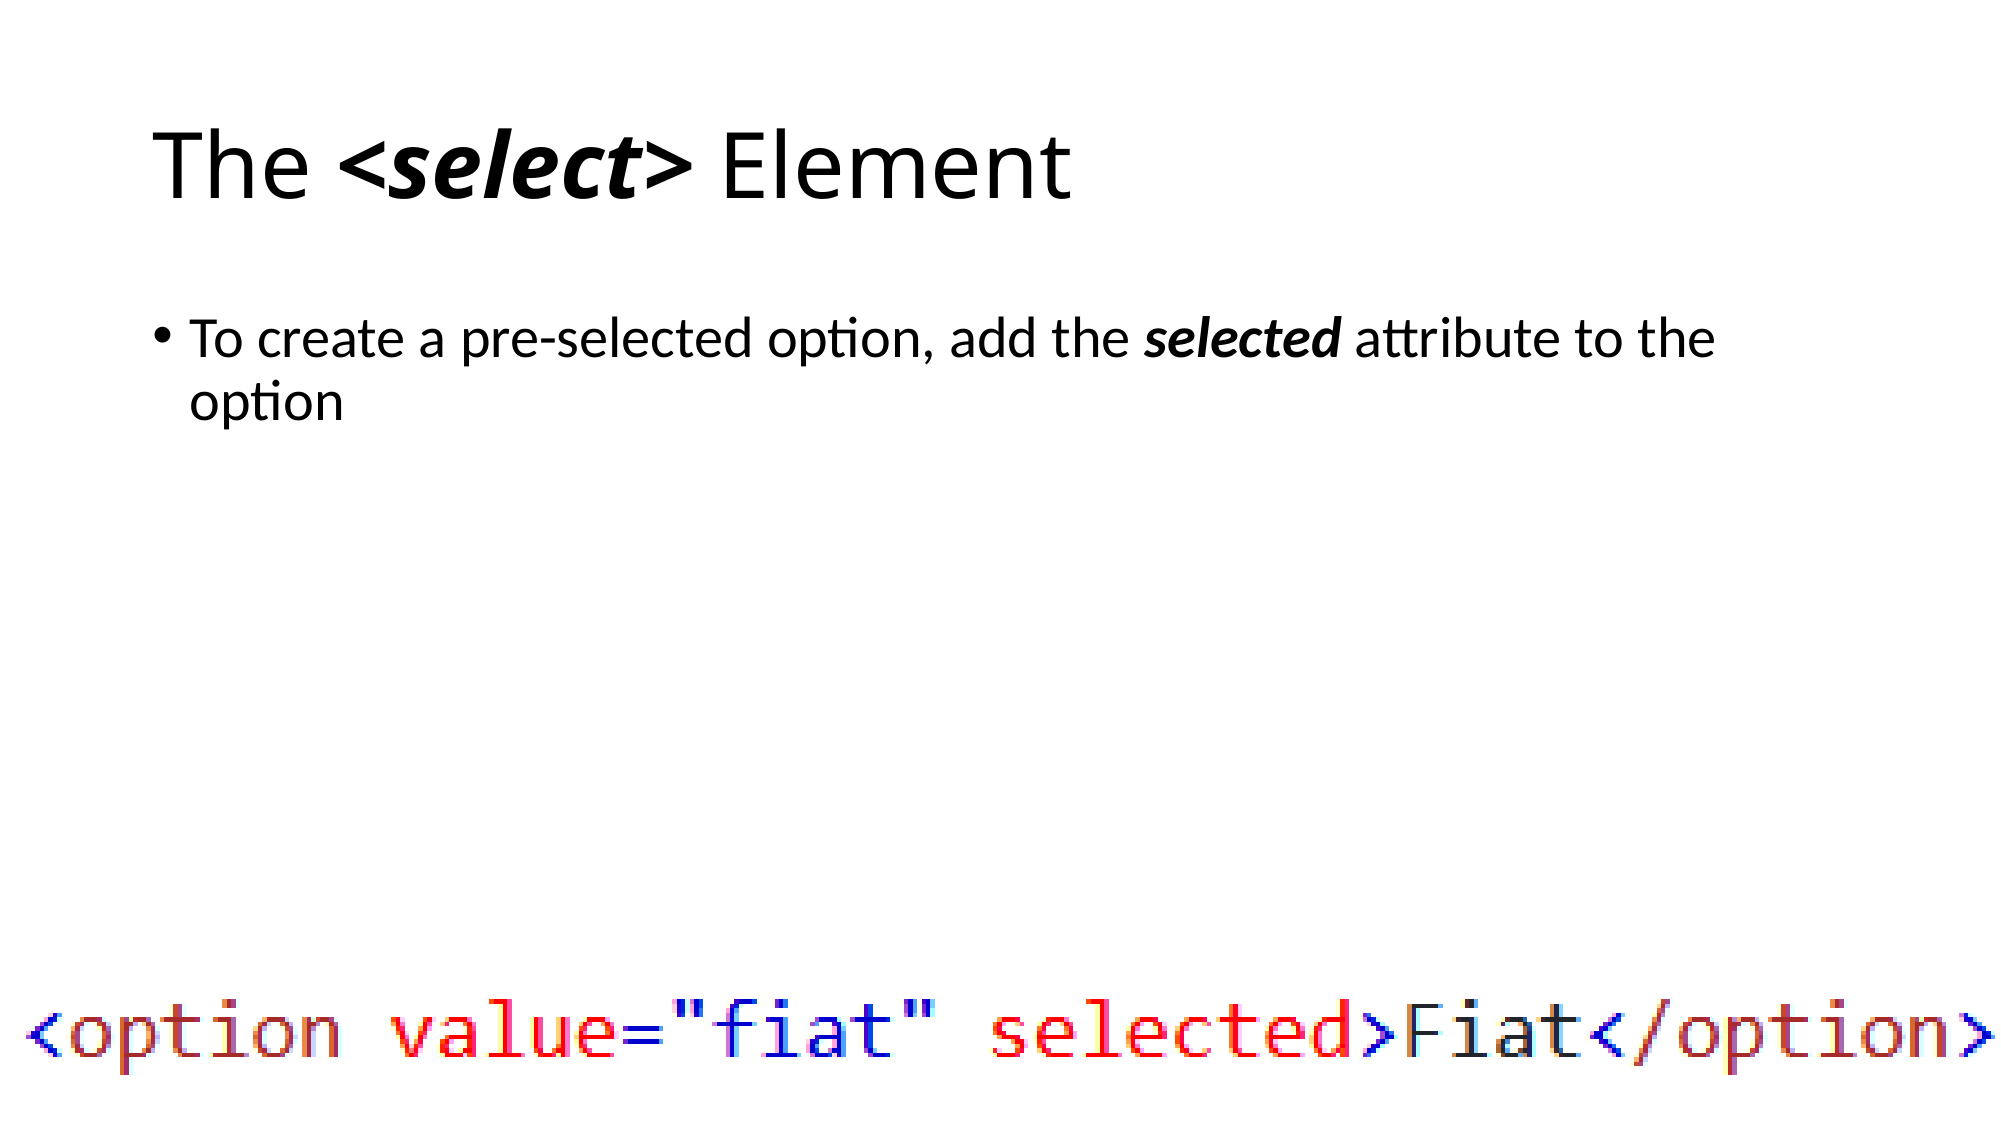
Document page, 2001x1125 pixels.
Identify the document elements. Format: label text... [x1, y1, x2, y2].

picture [0, 937, 2000, 1125]
title The <select> Element [137, 59, 1863, 278]
list To create a pre-selected option, add the selected attribute to the option [137, 299, 1863, 937]
